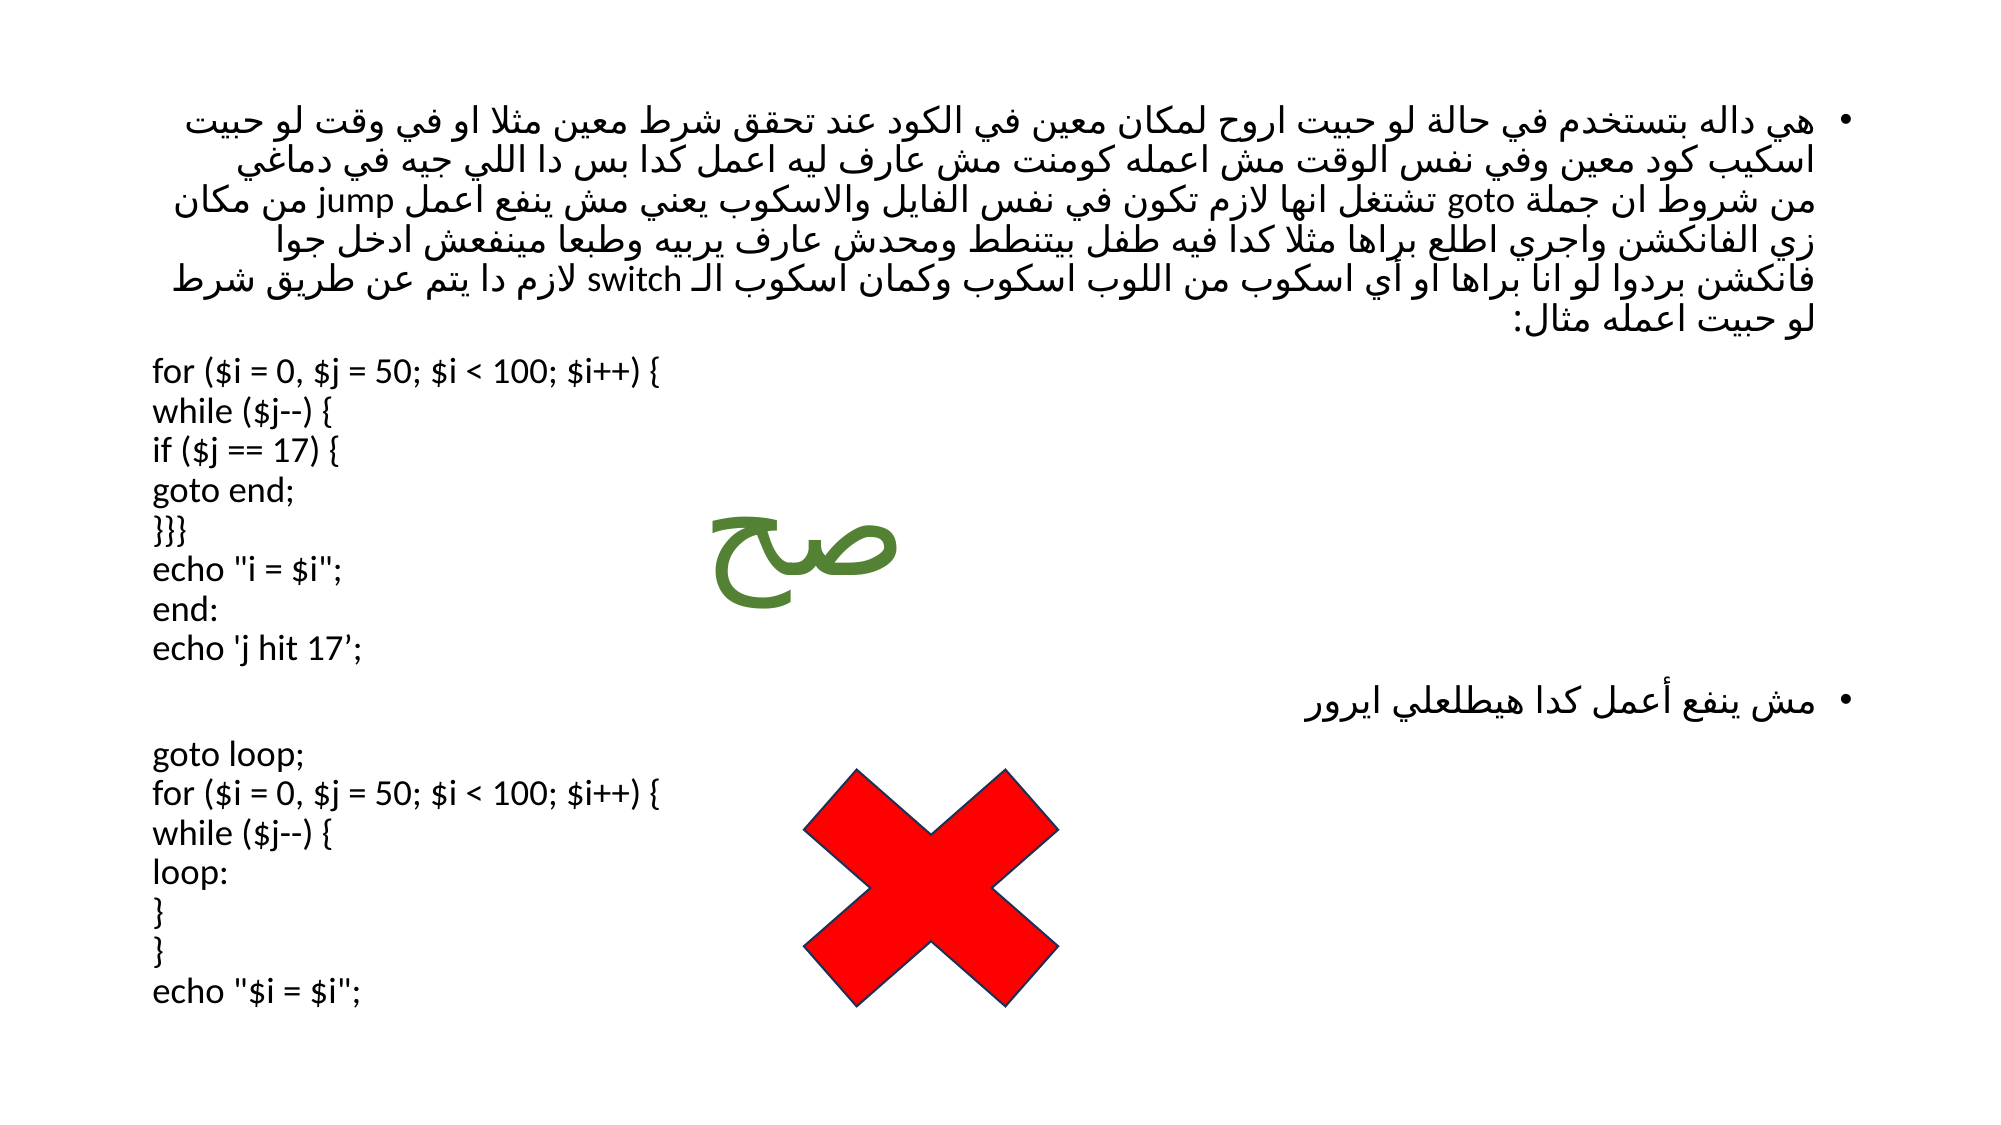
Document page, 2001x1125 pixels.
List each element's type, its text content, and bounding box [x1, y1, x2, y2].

text_box صح [593, 430, 1017, 612]
list هي داله بتستخدم في حالة لو حبيت اروح لمكان معين في الكود عند تحقق شرط معين مثلا او في وقت لو حبيت اسكيب كود معين وفي نفس الوقت مش اعمله كومنت مش عارف ليه اعمل كدا بس دا اللي جيه في دماغي من شروط ان جملة goto تشتغل انها لازم تكون في نفس الفايل والاسكوب يعني مش ينفع اعمل jump من مكان زي الفانكشن واجري اطلع براها مثلا كدا فيه طفل بيتنطط ومحدش عارف يربيه وطبعا مينفعش ادخل جوا فانكشن بردوا لو انا براها او أي اسكوب من اللوب اسكوب وكمان اسكوب الـ switch لازم دا يتم عن طريق شرط لو حبيت اعمله مثال: for ($i = 0, $j = 50; $i < 100; $i++) { while ($j--) { if ($j == 17) { goto end; }}} echo "i = $i"; end: echo 'j hit 17’; مش ينفع أعمل كدا هيطلعلي ايرور goto loop; for ($i = 0, $j = 50; $i < 100; $i++) { while ($j--) { loop: } } echo "$i = $i"; [137, 94, 1863, 1030]
text_box [802, 768, 1060, 1008]
